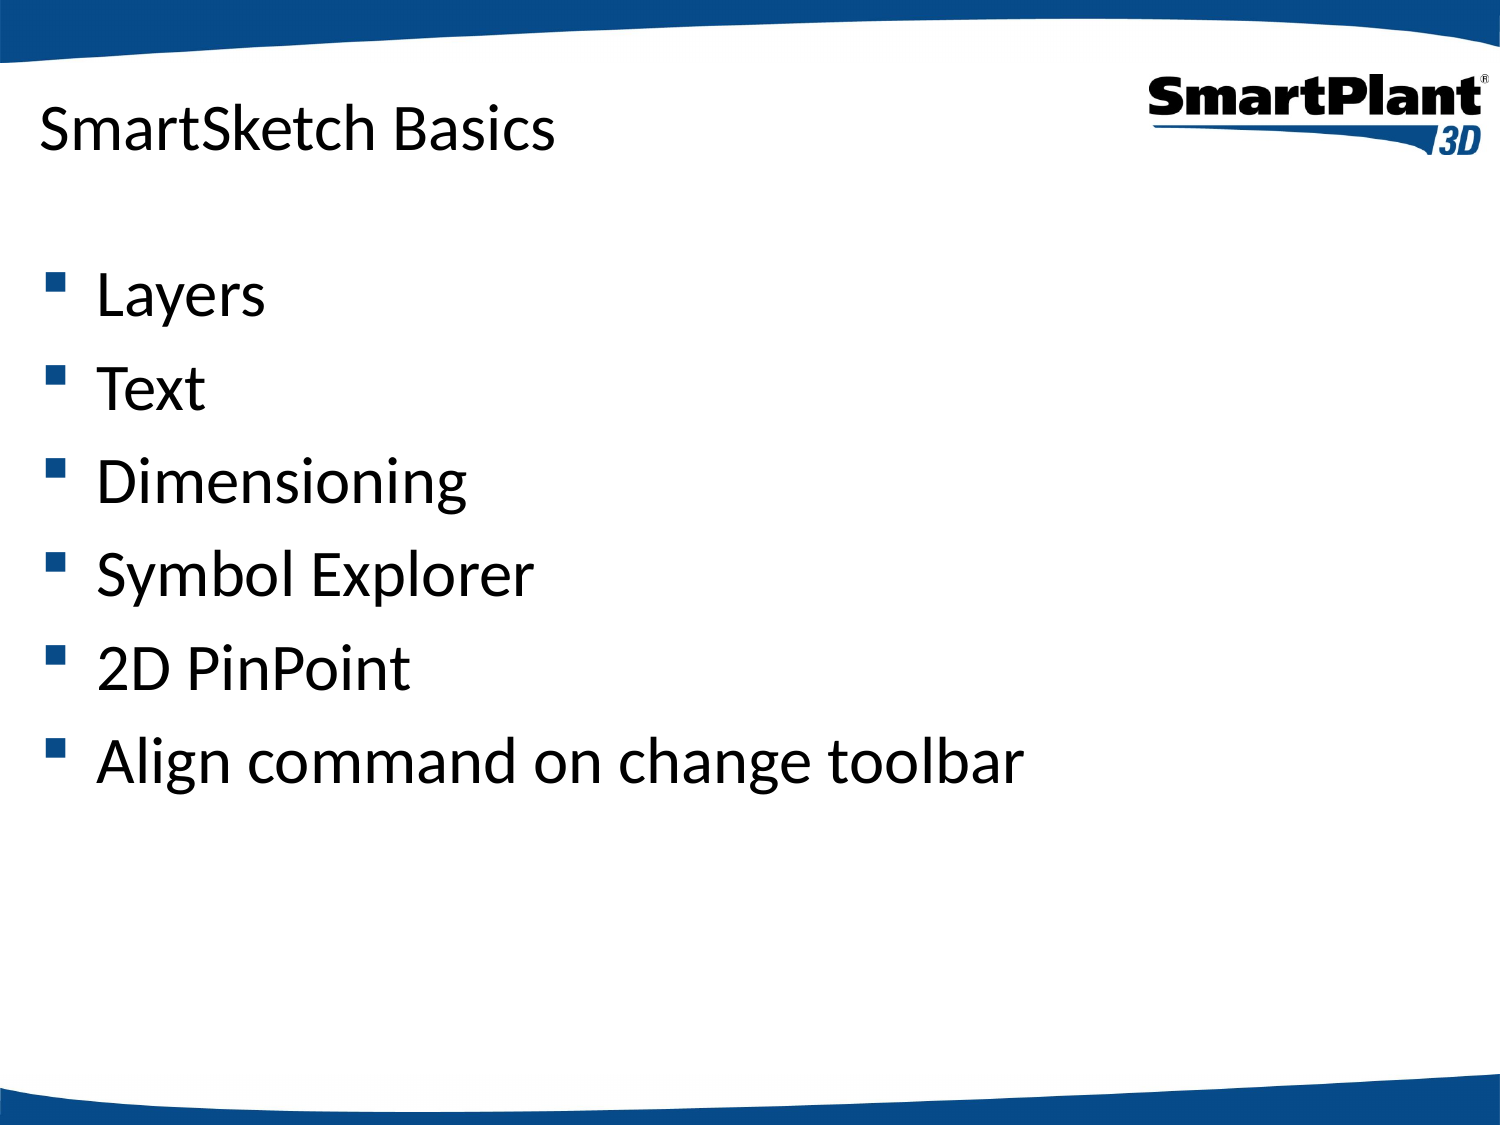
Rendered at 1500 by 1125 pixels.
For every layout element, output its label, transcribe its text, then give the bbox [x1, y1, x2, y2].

title SmartSketch Basics [24, 29, 1138, 218]
list Layers Text Dimensioning Symbol Explorer 2D PinPoint Align command on change toolbar [25, 242, 1476, 973]
picture [1149, 74, 1489, 155]
picture [0, 0, 1500, 63]
picture [0, 1074, 1500, 1125]
